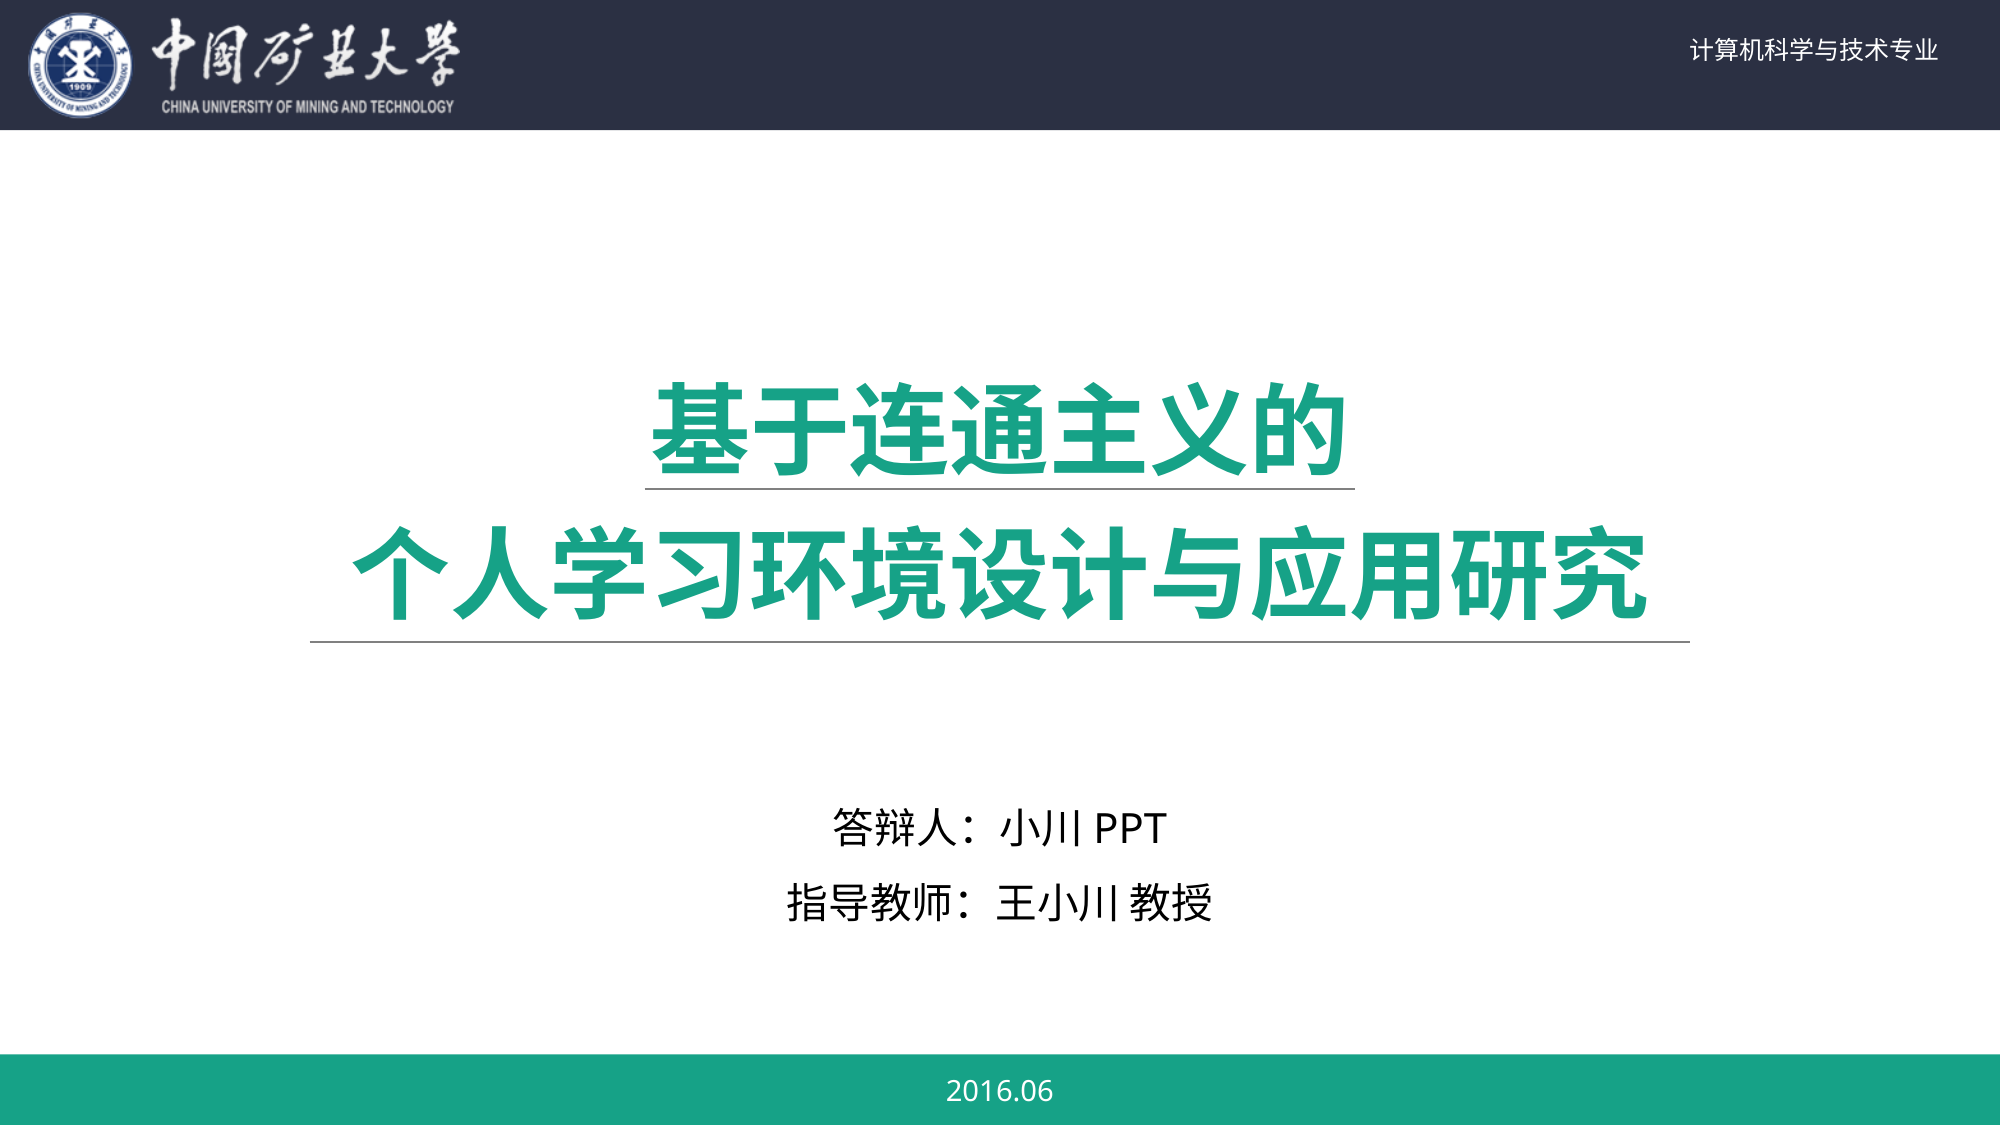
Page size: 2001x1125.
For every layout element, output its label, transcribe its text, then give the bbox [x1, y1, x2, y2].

text_box 基于连通主义的 个人学习环境设计与应用研究 [237, 336, 1763, 639]
text_box 答辩人：小川PPT 指导教师：王小川 教授 [697, 769, 1303, 935]
picture [27, 8, 460, 122]
